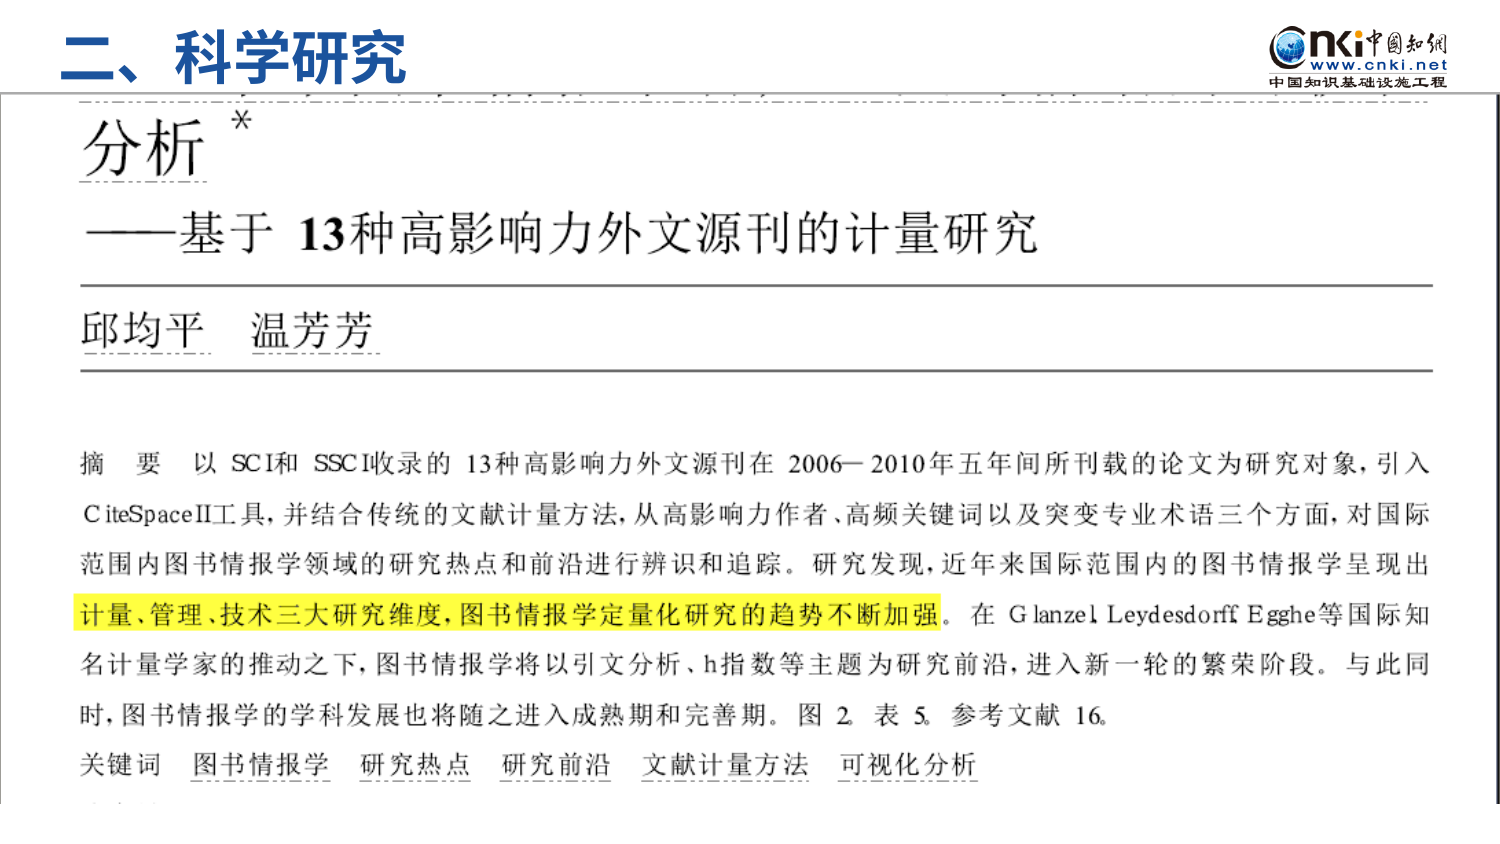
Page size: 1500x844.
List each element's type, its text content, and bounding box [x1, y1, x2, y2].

picture [0, 92, 1500, 804]
text_box 二、科学研究 [43, 20, 550, 90]
picture [1269, 26, 1447, 88]
